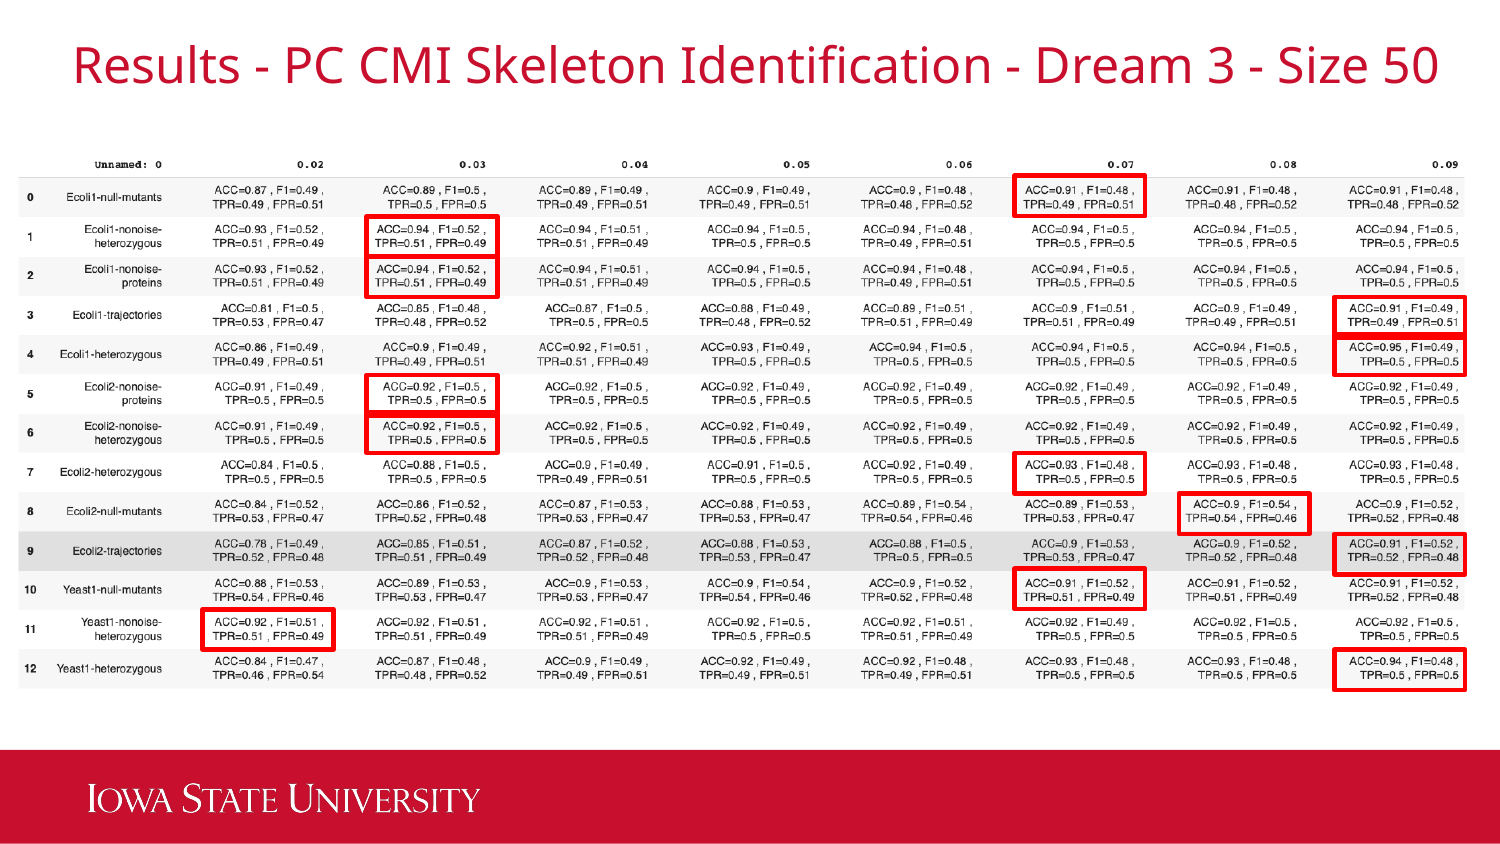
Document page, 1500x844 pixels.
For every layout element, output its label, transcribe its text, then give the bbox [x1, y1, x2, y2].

picture [14, 150, 1466, 693]
picture [87, 783, 481, 816]
title Results - PC CMI Skeleton Identification - Dream 3 - Size 50 [57, 12, 1478, 115]
